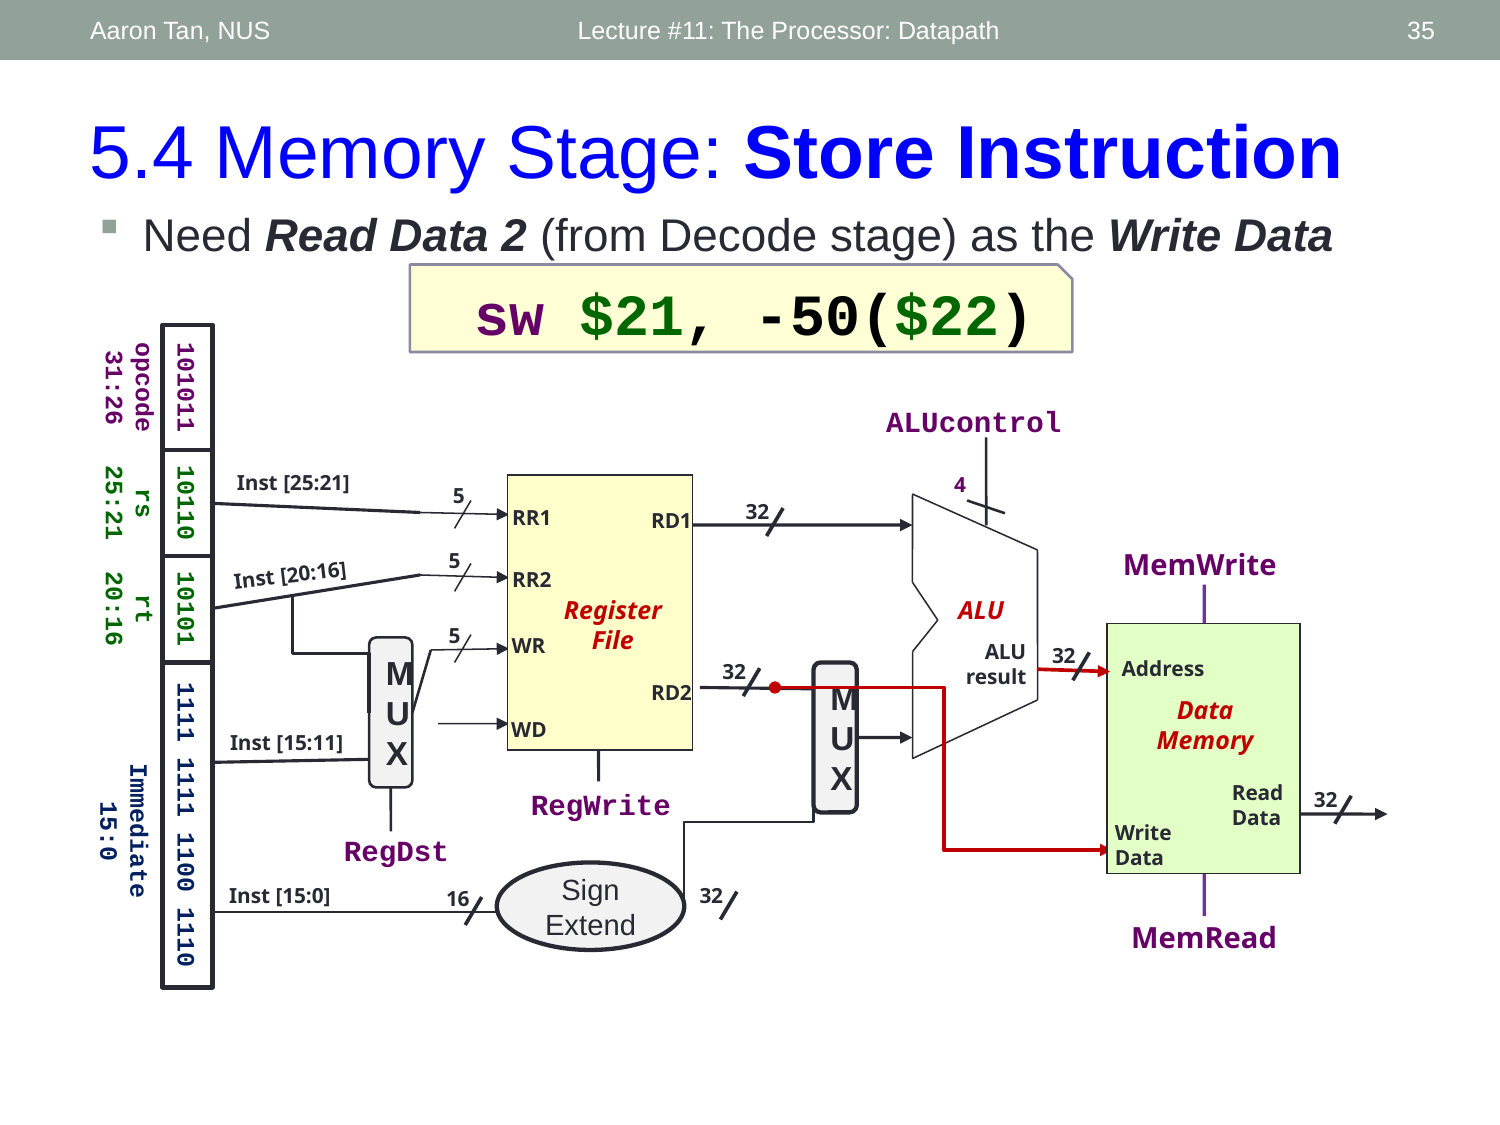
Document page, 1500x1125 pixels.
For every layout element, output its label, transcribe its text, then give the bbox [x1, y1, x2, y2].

list Need Read Data 2 (from Decode stage) as the Write Data [83, 197, 1434, 298]
text_box sw $21, -50($22) [407, 262, 1075, 321]
slide_number 35 [1308, 3, 1450, 57]
text_box 5.4 Memory Stage: Store Instruction [75, 96, 1450, 202]
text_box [87, 324, 1388, 1001]
footer Lecture #11: The Processor: Datapath [562, 3, 1238, 57]
slide_number Aaron Tan, NUS [75, 3, 550, 57]
